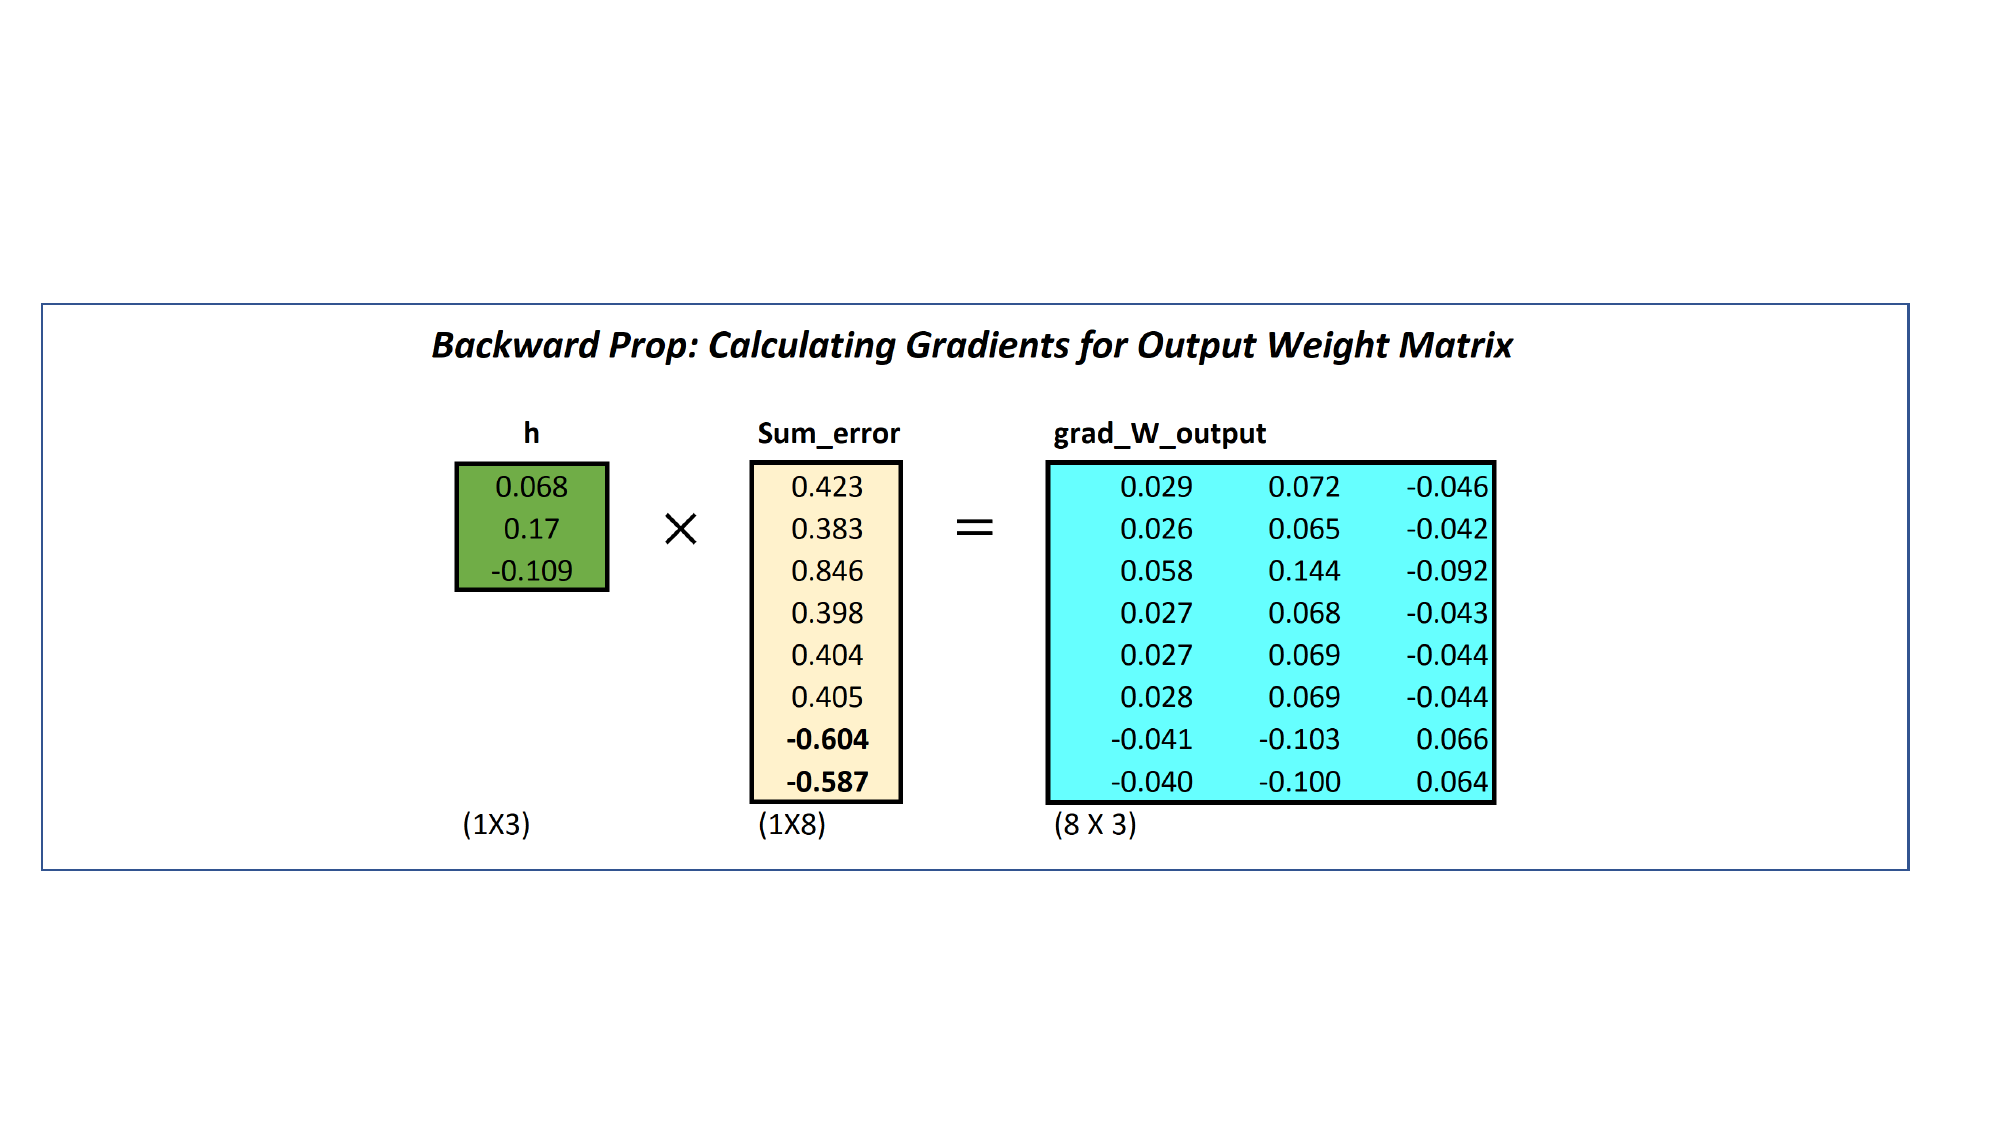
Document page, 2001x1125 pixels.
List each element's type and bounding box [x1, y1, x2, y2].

text_box [41, 303, 1910, 871]
picture [421, 324, 1530, 850]
